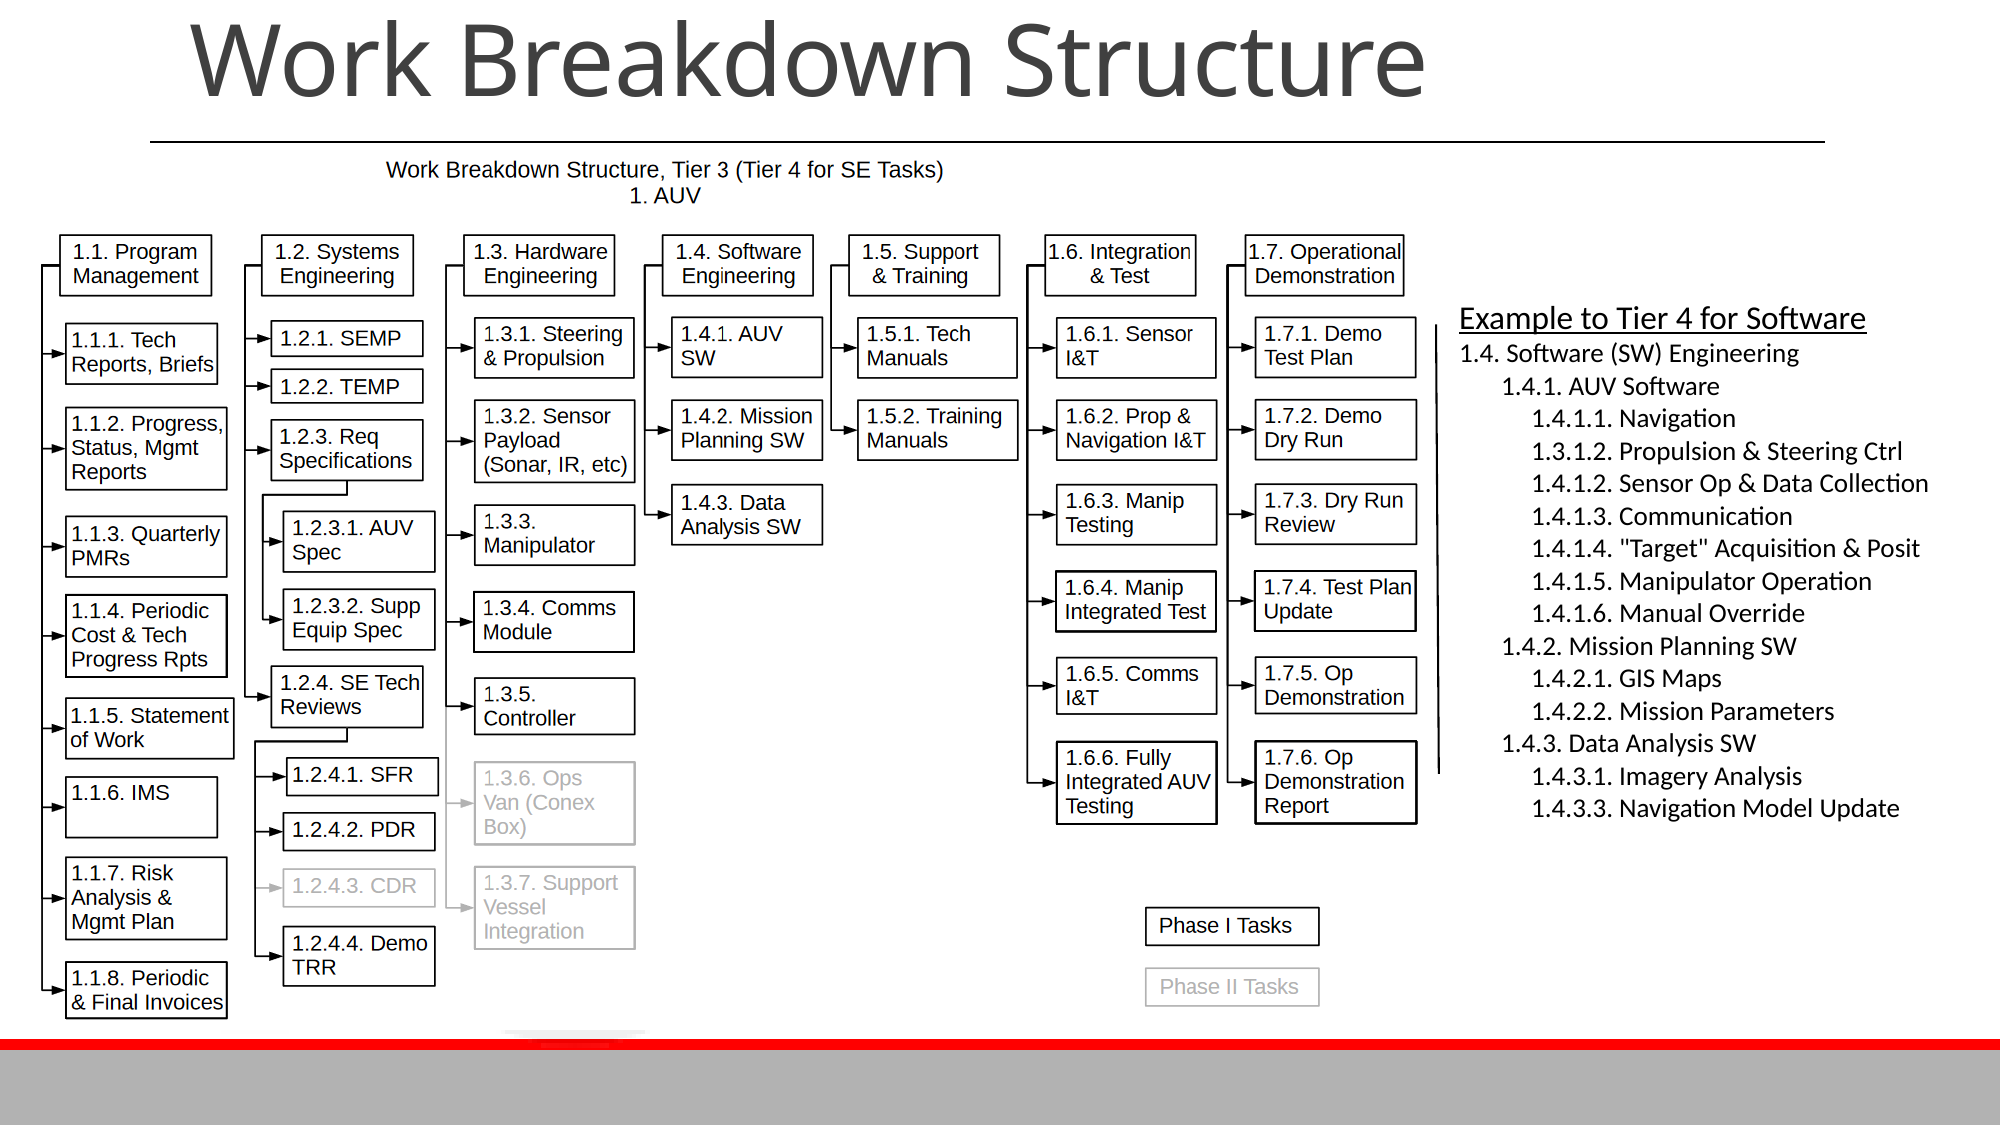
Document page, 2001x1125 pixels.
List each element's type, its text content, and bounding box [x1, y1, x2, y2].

picture [22, 150, 1424, 1030]
text_box Example to Tier 4 for Software 1.4. Software (SW) Engineering 1.4.1. AUV Software 1.4.1.1. Navigation 1.3.1.2. Propulsion & Steering Ctrl 1.4.1.2. Sensor Op & Data Collection 1.4.1.3. Communication 1.4.1.4. "Target" Acquisition & Posit 1.4.1.5. Manipulator Operation 1.4.1.6. Manual Override 1.4.2. Mission Planning SW 1.4.2.1. GIS Maps 1.4.2.2. Mission Parameters 1.4.3. Data Analysis SW 1.4.3.1. Imagery Analysis 1.4.3.3. Navigation Model Update [1444, 288, 1983, 831]
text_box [1435, 323, 1440, 775]
title Work Breakdown Structure [174, 0, 1825, 125]
